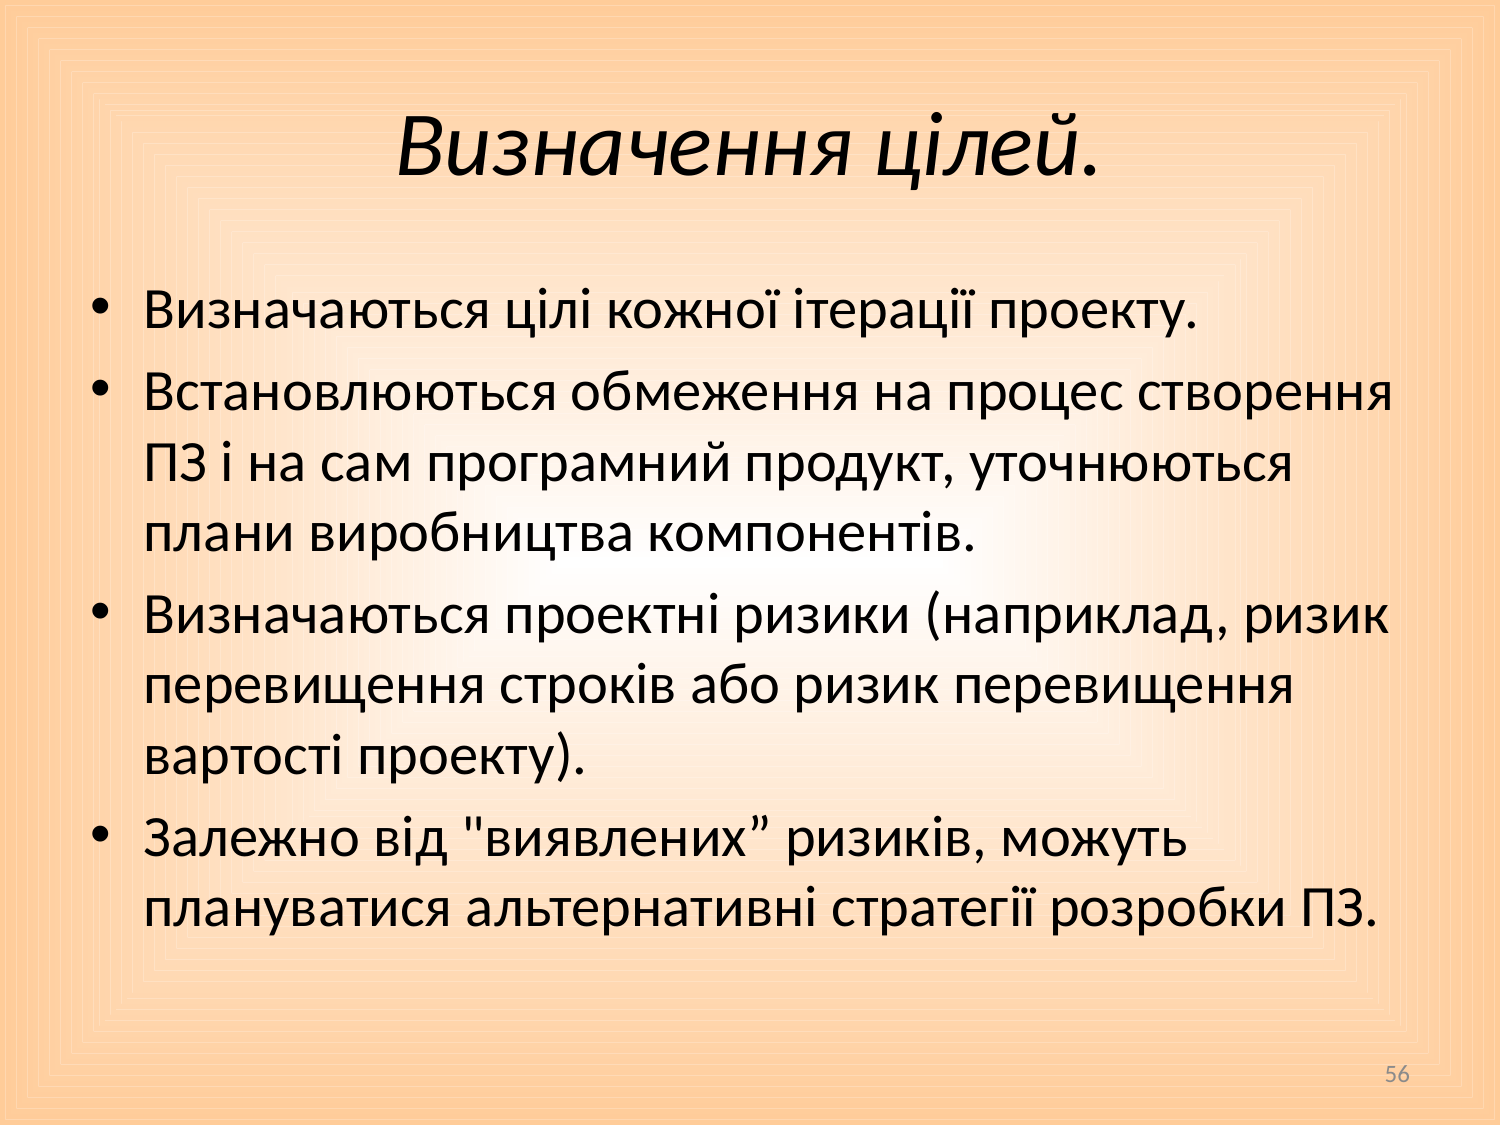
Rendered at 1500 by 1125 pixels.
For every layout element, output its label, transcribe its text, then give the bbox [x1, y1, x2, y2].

list Визначаються цілі кожної ітерації проекту. Встановлюються обмеження на процес створення ПЗ і на сам програмний продукт, уточнюються плани виробництва компонентів. Визначаються проектні ризики (наприклад, ризик перевищення строків або ризик перевищення вартості проекту). Залежно від "виявлених” ризиків, можуть плануватися альтернативні стратегії розробки ПЗ. [75, 262, 1425, 1005]
slide_number 56 [1074, 1042, 1425, 1103]
title Визначення цілей. [75, 45, 1425, 233]
